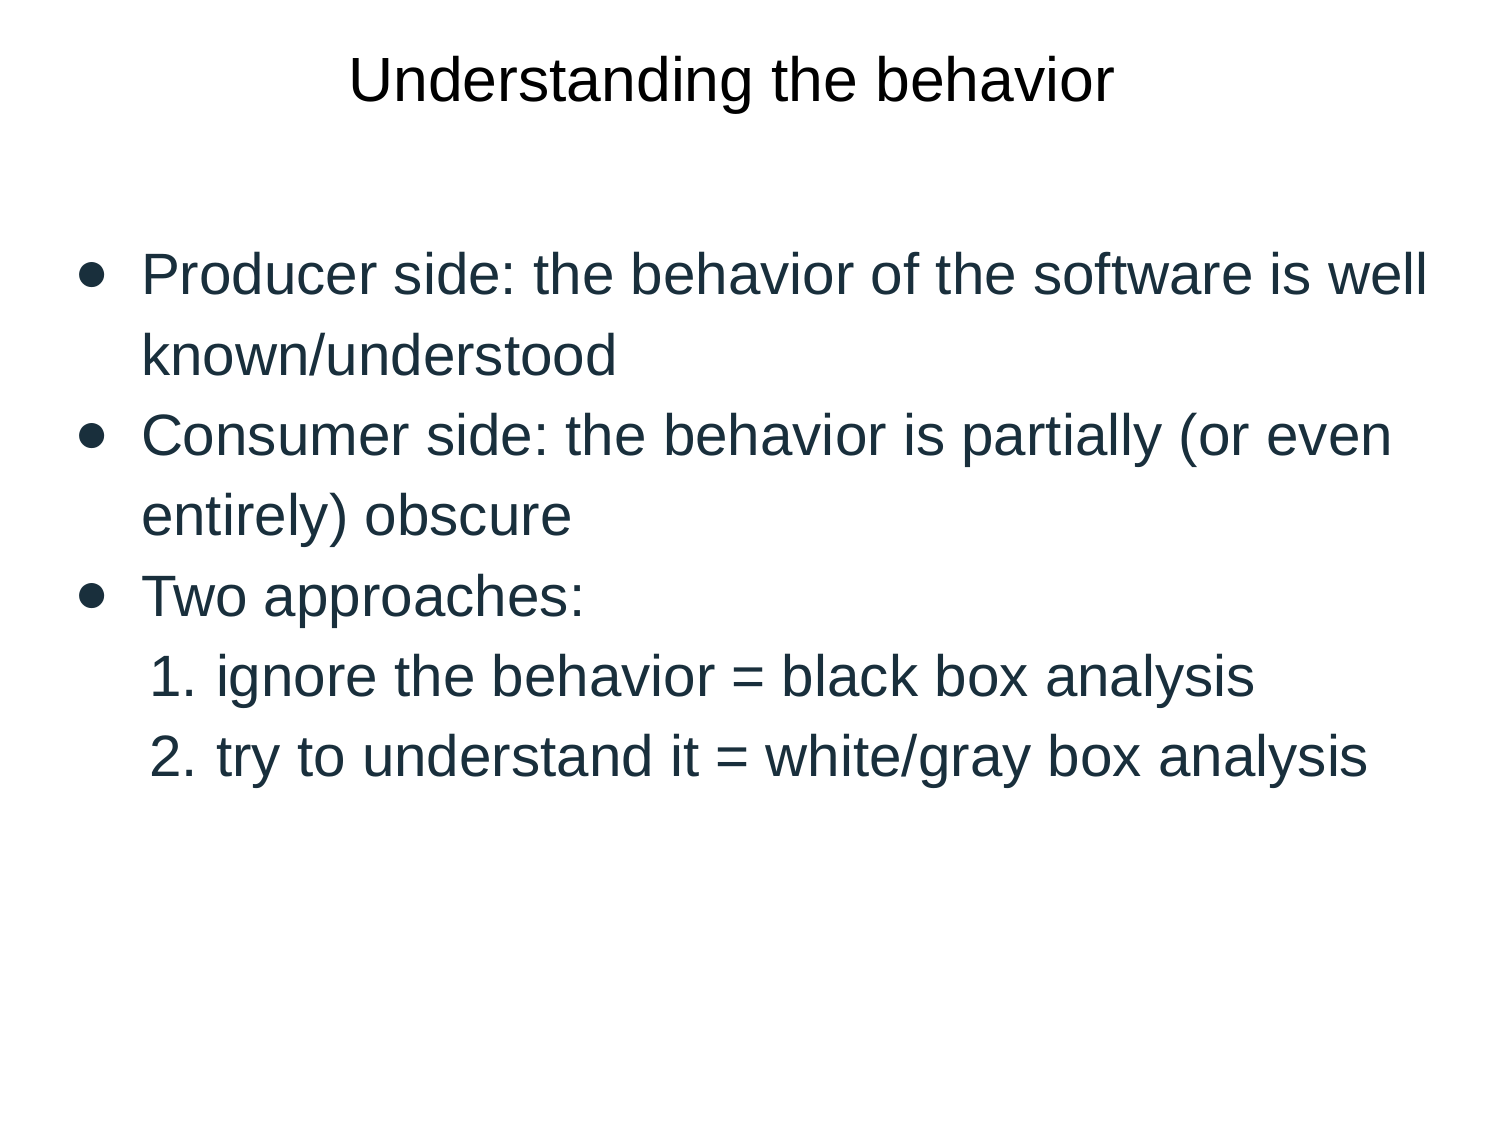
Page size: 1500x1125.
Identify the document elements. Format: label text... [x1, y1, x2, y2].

list Producer side: the behavior of the software is well known/understood Consumer side: the behavior is partially (or even entirely) obscure Two approaches: ignore the behavior = black box analysis try to understand it = white/gray box analysis [51, 211, 1449, 1000]
title Understanding the behavior [333, 24, 1449, 150]
